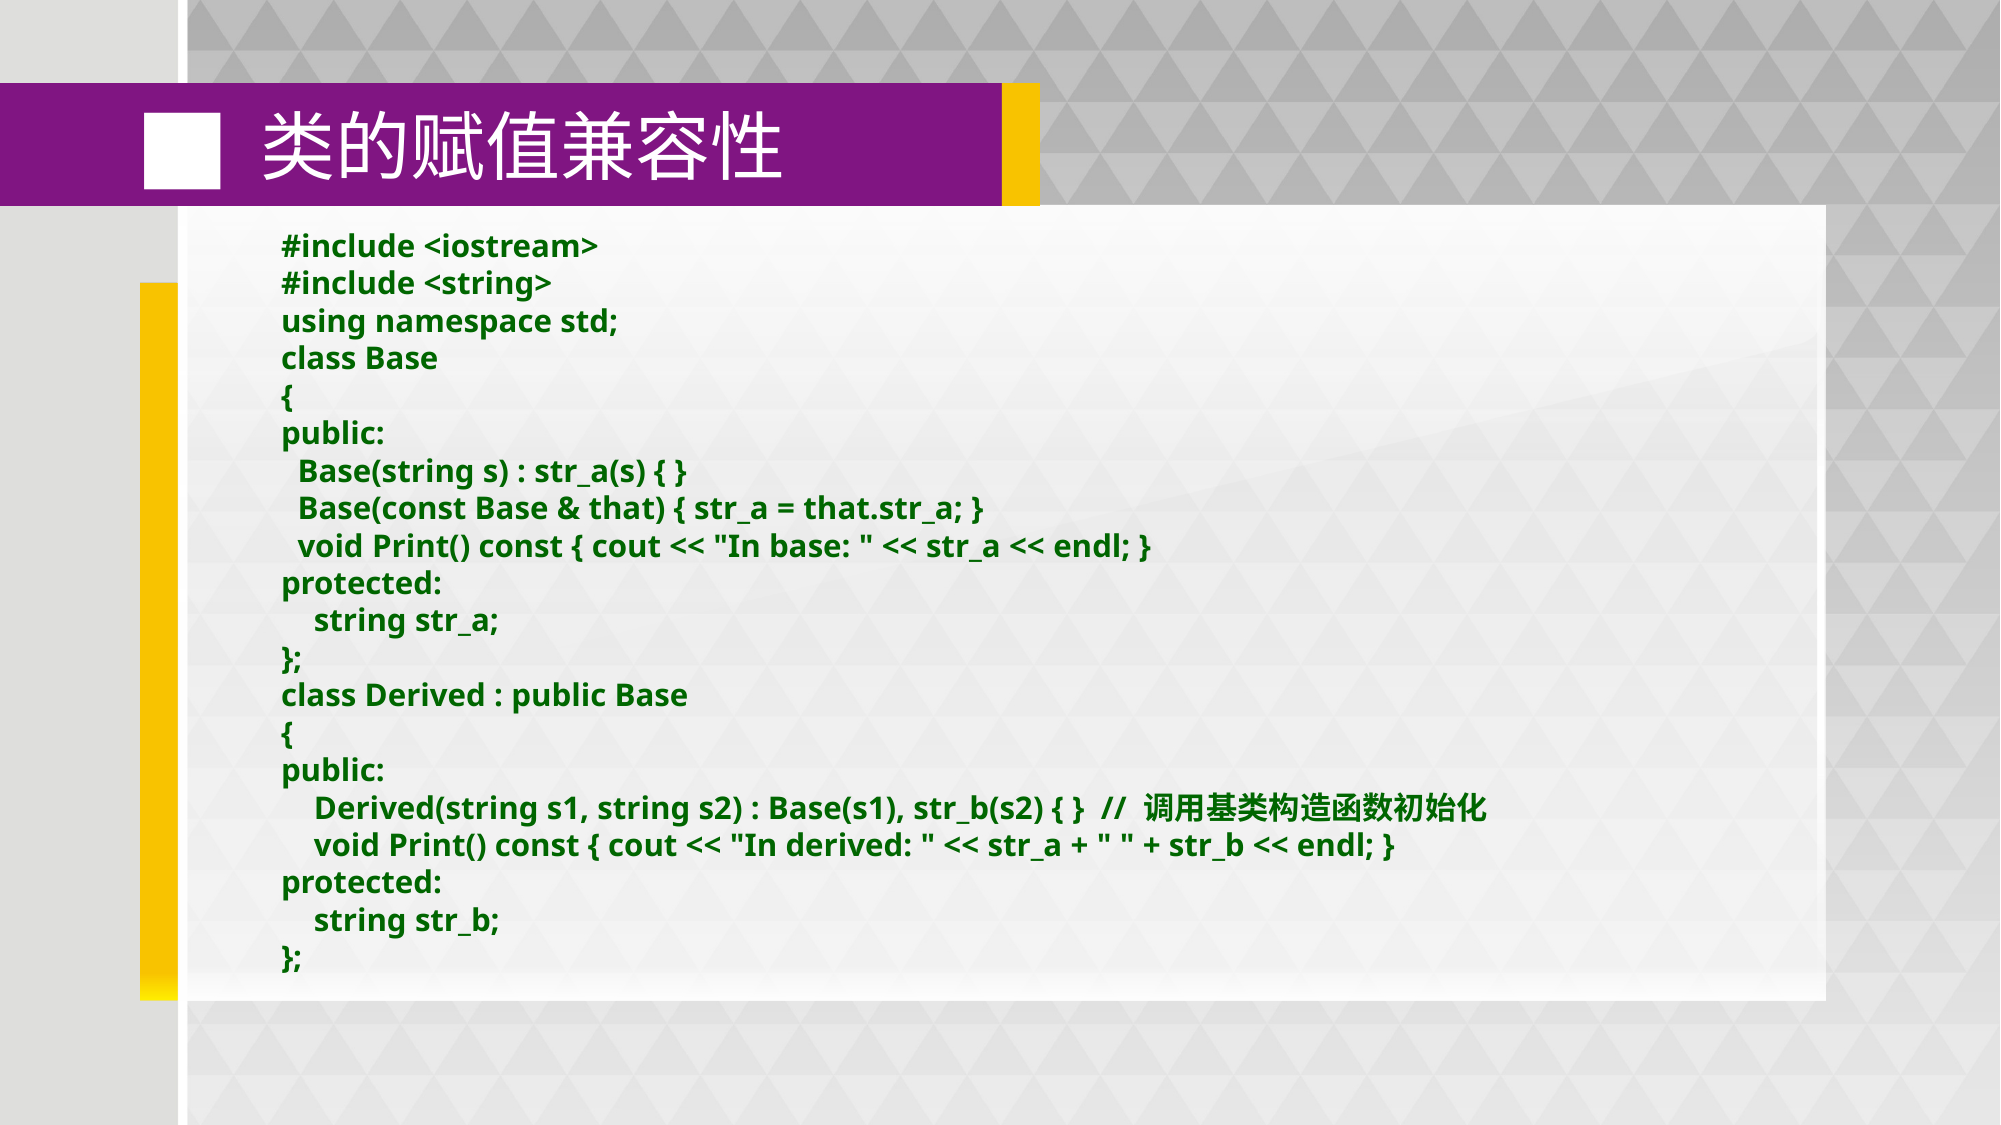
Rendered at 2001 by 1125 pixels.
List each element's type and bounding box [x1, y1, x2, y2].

picture [0, 0, 2000, 1125]
text_box [120, 69, 803, 206]
